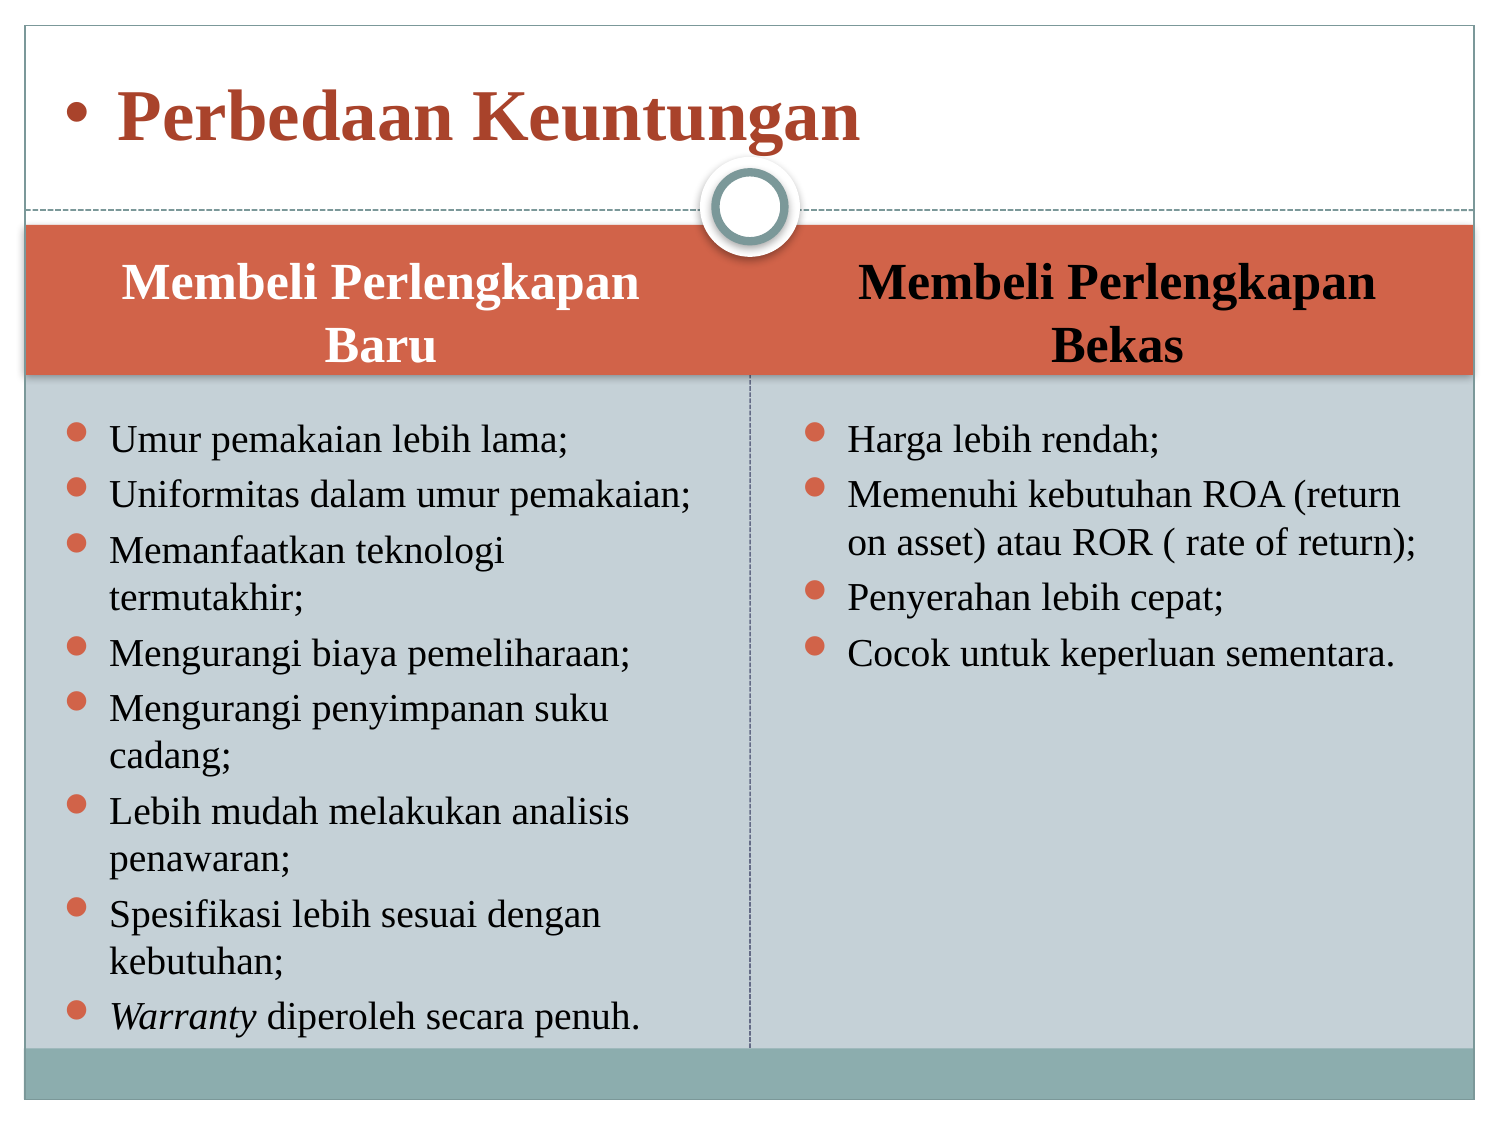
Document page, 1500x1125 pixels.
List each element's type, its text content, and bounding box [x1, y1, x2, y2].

list Membeli Perlengkapan Bekas [785, 249, 1450, 371]
title Perbedaan Keuntungan [49, 37, 1450, 162]
list Membeli Perlengkapan Baru [48, 249, 714, 371]
list Umur pemakaian lebih lama; Uniformitas dalam umur pemakaian; Memanfaatkan teknologi termutakhir; Mengurangi biaya pemeliharaan; Mengurangi penyimpanan suku cadang; Lebih mudah melakukan analisis penawaran; Spesifikasi lebih sesuai dengan kebutuhan; Warranty diperoleh secara penuh. [49, 405, 713, 1032]
list Harga lebih rendah; Memenuhi kebutuhan ROA (return on asset) atau ROR ( rate of return); Penyerahan lebih cepat; Cocok untuk keperluan sementara. [787, 405, 1450, 1033]
